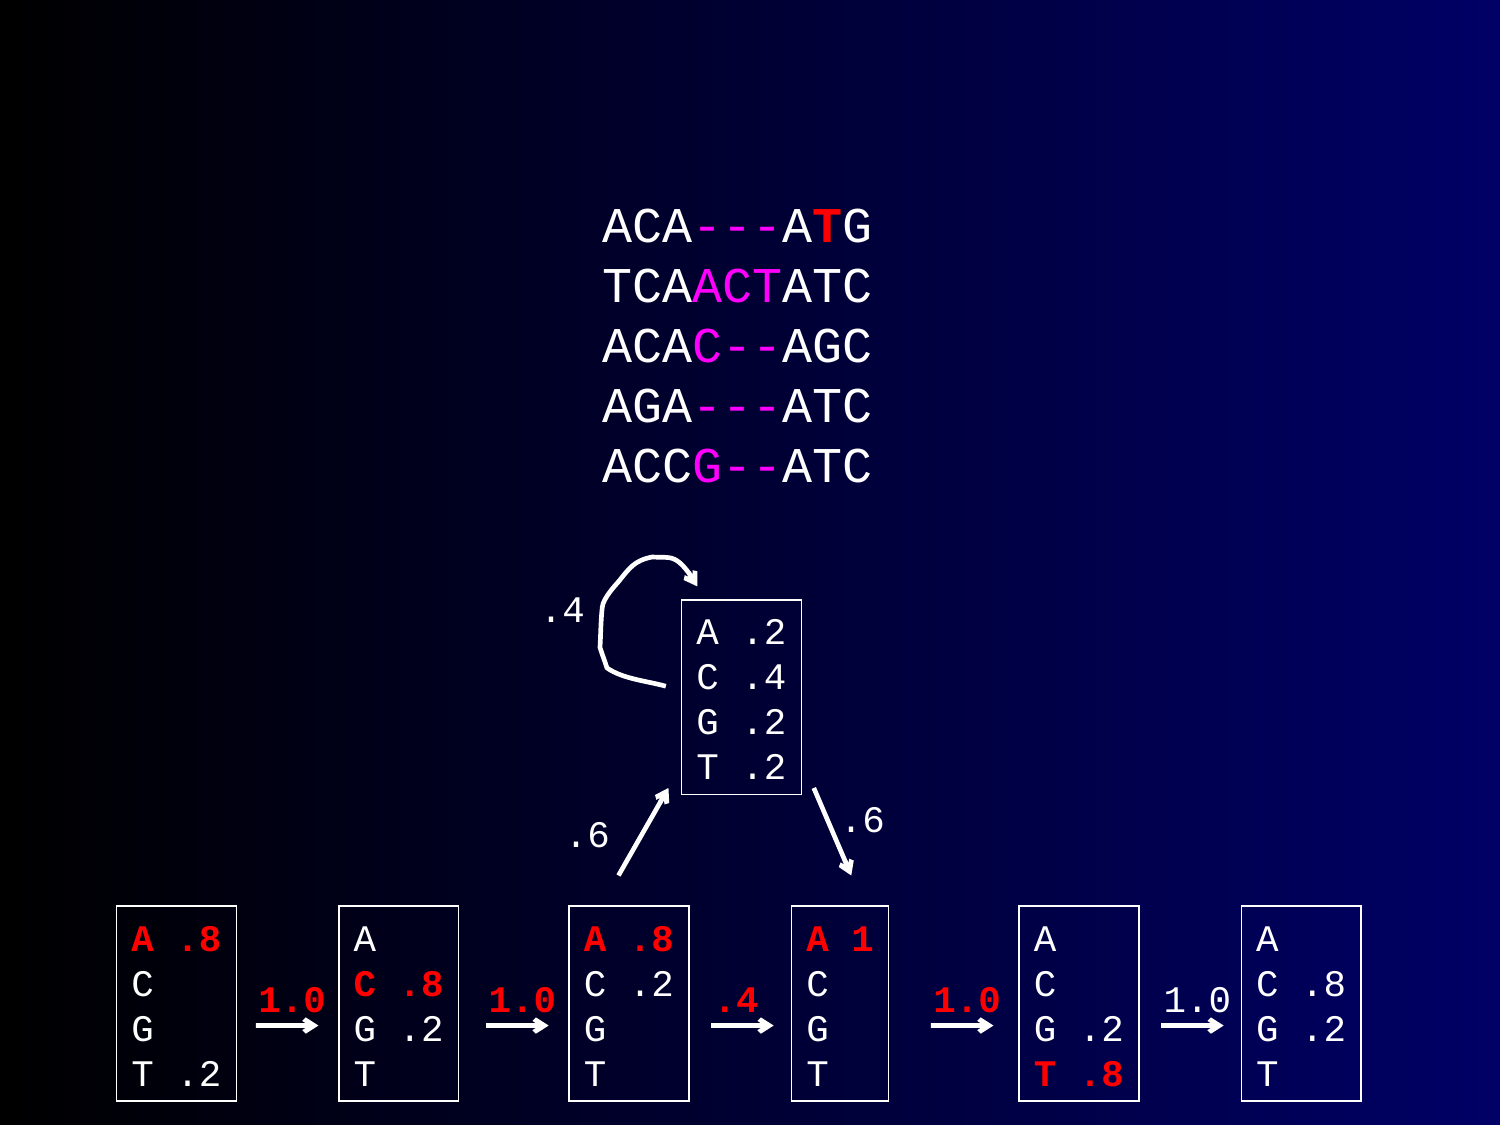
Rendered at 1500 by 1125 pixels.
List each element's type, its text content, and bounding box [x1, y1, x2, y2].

text_box 1.0 [473, 967, 571, 1028]
text_box 1.0 [918, 967, 1016, 1028]
text_box A .8 C .2 G T [569, 906, 689, 1101]
text_box A .8 C G T .2 [116, 906, 237, 1101]
text_box 1.0 [243, 967, 341, 1028]
text_box A C .8 G .2 T [338, 906, 459, 1101]
text_box [599, 556, 698, 687]
text_box .4 [525, 577, 600, 637]
text_box A C .8 G .2 T [1241, 906, 1362, 1101]
text_box ACA---ATG TCAACTATC ACAC--AGC AGA---ATC ACCG--ATC [587, 185, 888, 501]
text_box .4 [698, 967, 774, 1028]
text_box A 1 C G T [791, 906, 889, 1101]
text_box .6 [825, 787, 900, 848]
text_box [618, 787, 669, 876]
text_box [839, 848, 853, 876]
text_box A C G .2 T .8 [1019, 906, 1139, 1101]
text_box 1.0 [1148, 967, 1246, 1028]
text_box .6 [550, 802, 625, 862]
text_box A .2 C .4 G .2 T .2 [681, 599, 802, 795]
